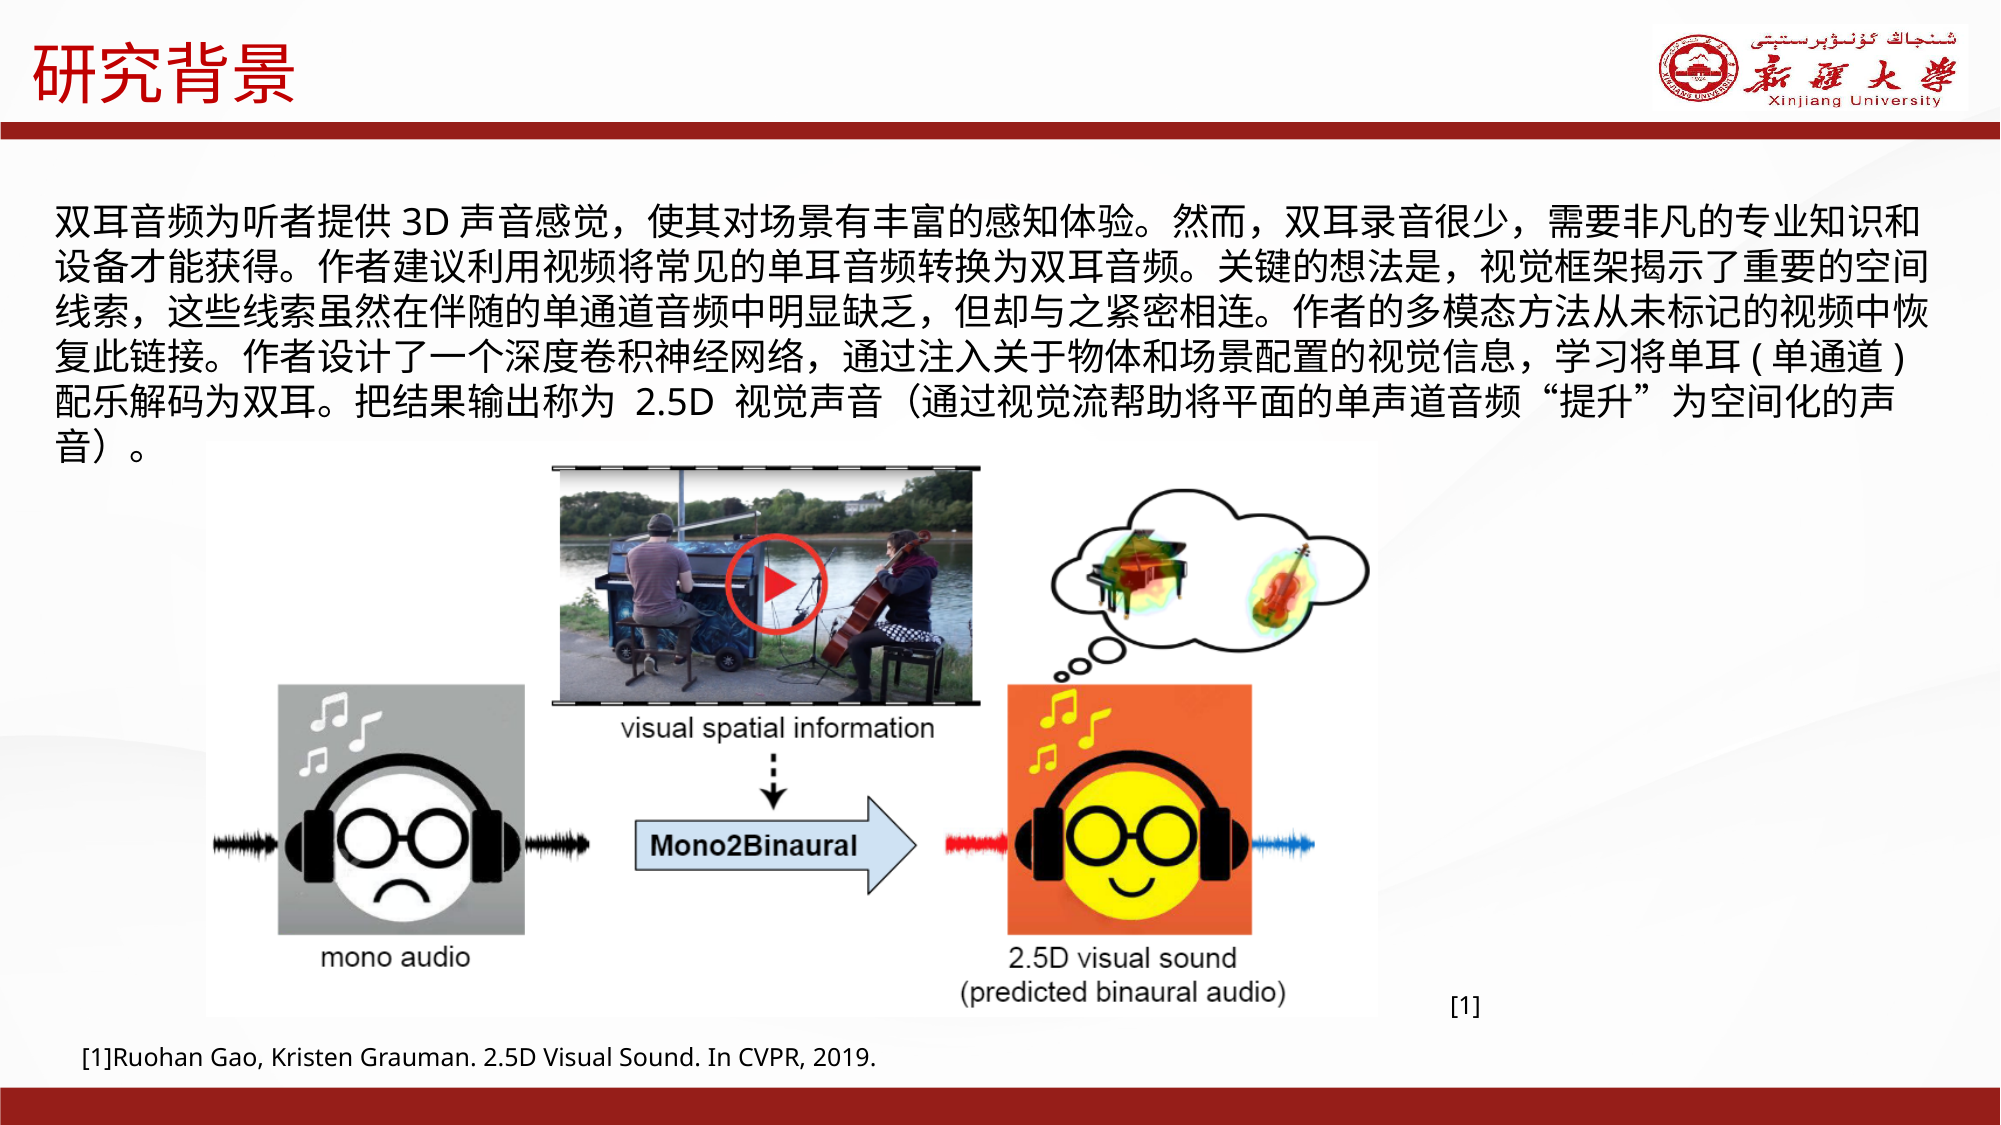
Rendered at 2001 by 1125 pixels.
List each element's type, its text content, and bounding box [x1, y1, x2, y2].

picture [0, 0, 2000, 121]
picture [0, 140, 2000, 1086]
text_box [0, 1086, 2000, 1125]
text_box [0, 121, 2000, 140]
text_box [1]Ruohan Gao, Kristen Grauman. 2.5D Visual Sound. In CVPR, 2019. [66, 1034, 1934, 1082]
text_box 研究背景 [31, 24, 1423, 113]
text_box [1] [1435, 982, 1506, 1028]
text_box 双耳音频为听者提供3D声音感觉，使其对场景有丰富的感知体验。然而，双耳录音很少，需要非凡的专业知识和设备才能获得。作者建议利用视频将常见的单耳音频转换为双耳音频。关键的想法是，视觉框架揭示了重要的空间线索，这些线索虽然在伴随的单通道音频中明显缺乏，但却与之紧密相连。作者的多模态方法从未标记的视频中恢复此链接。作者设计了一个深度卷积神经网络，通过注入关于物体和场景配置的视觉信息，学习将单耳(单通道)配乐解码为双耳。把结果输出称为 2.5D 视觉声音（通过视觉流帮助将平面的单声道音频“提升”为空间化的声音）。 [40, 190, 1955, 476]
